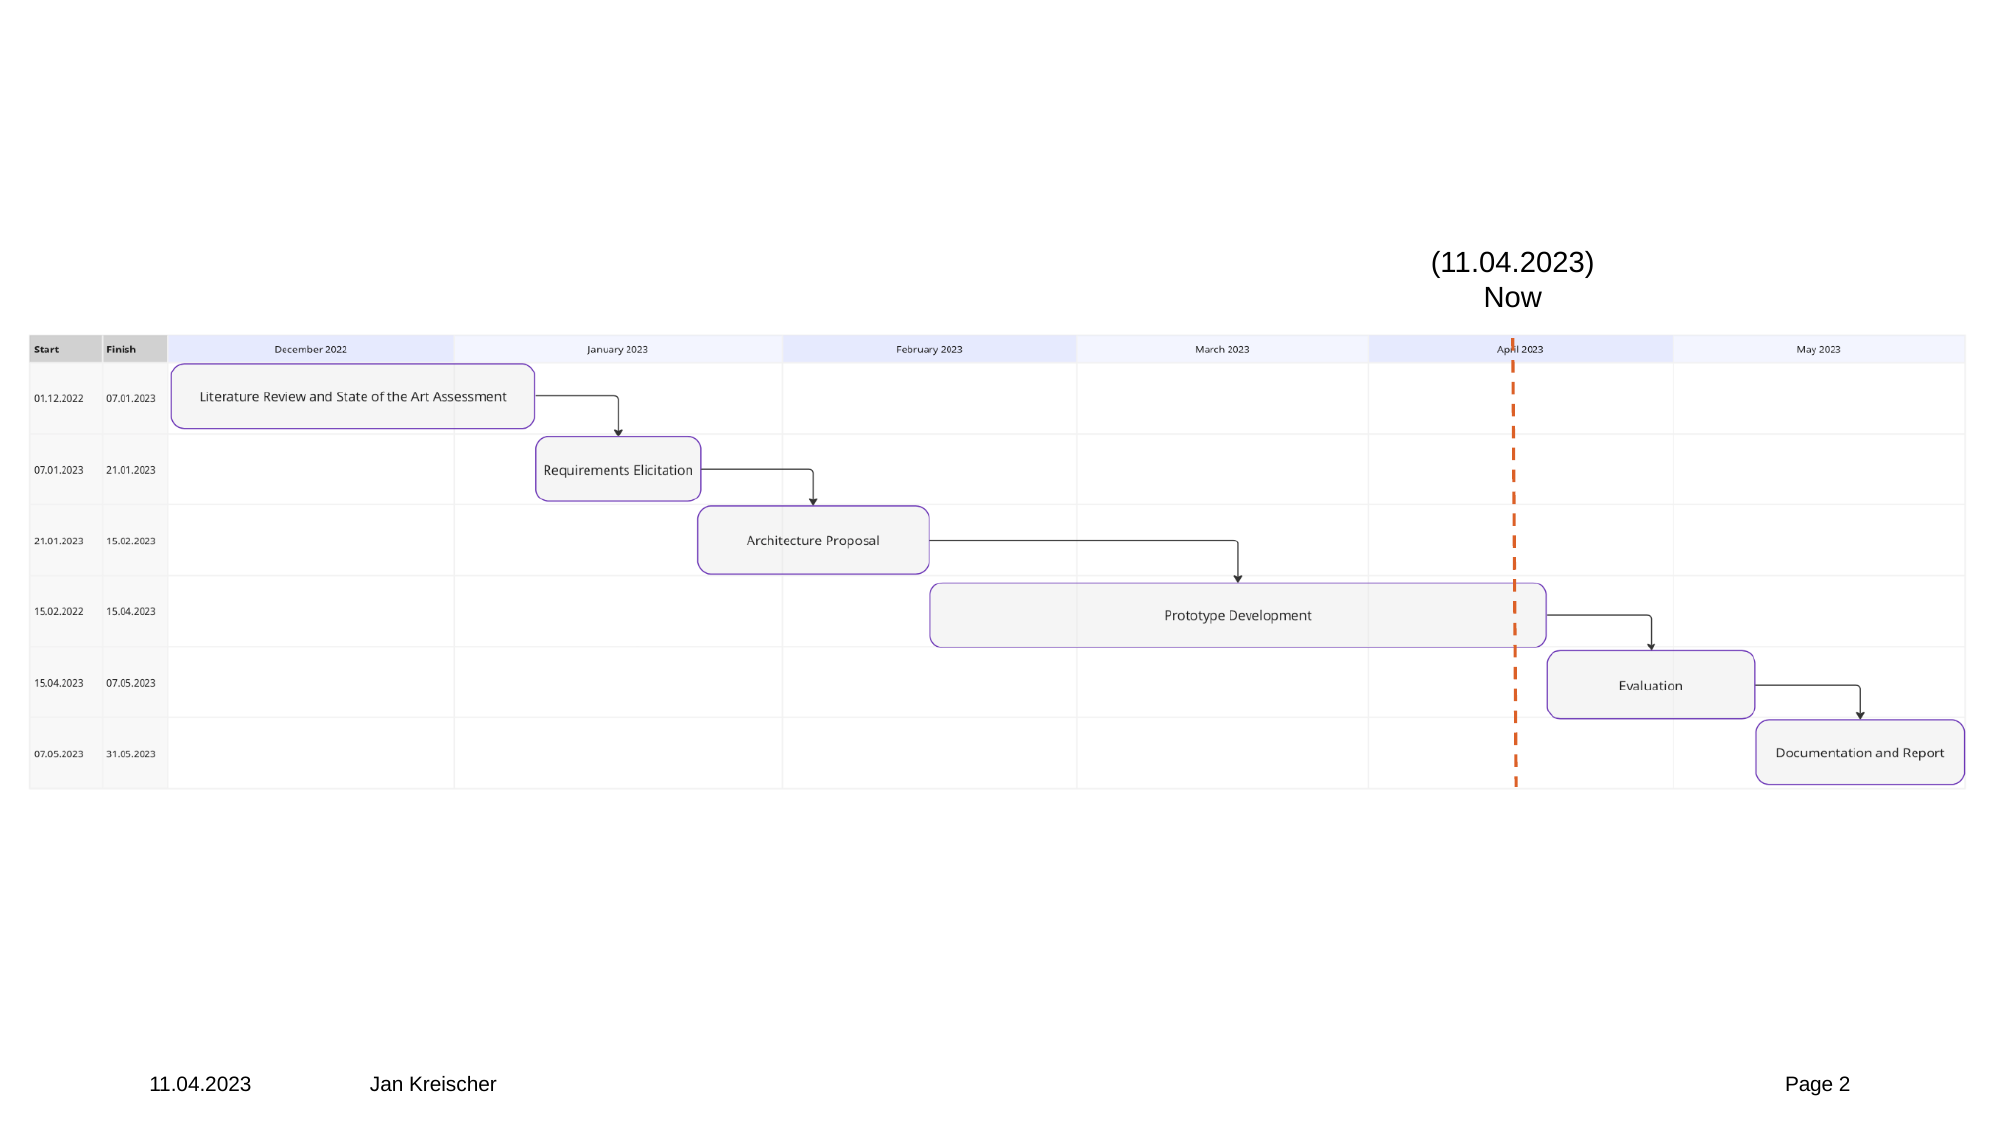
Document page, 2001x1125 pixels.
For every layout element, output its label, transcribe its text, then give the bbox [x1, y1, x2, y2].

text_box (11.04.2023) Now [1400, 228, 1625, 329]
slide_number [149, 1070, 354, 1106]
slide_number Page ‹#› [1714, 1070, 1851, 1106]
footer Jan Kreischer [369, 1070, 1520, 1106]
picture [24, 329, 1976, 796]
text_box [1512, 337, 1517, 788]
